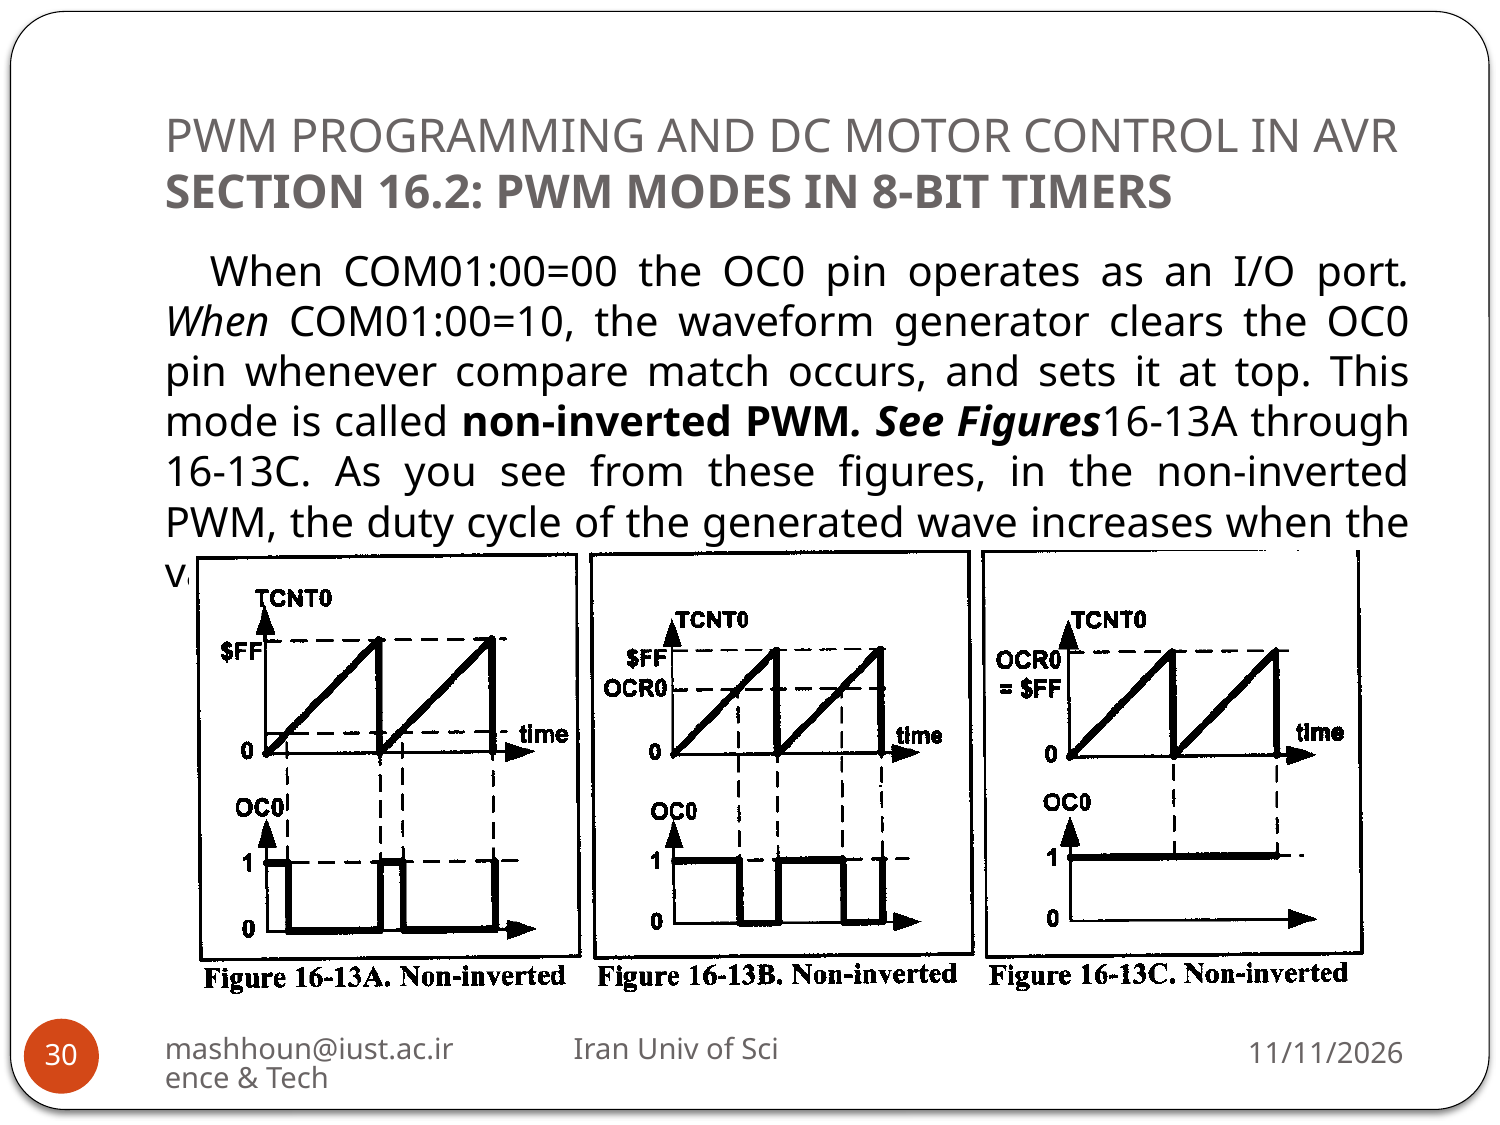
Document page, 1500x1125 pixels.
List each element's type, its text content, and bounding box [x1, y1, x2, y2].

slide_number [1012, 1015, 1419, 1094]
footer mashhoun@iust.ac.ir Iran Univ of Science & Tech [150, 1012, 800, 1088]
list When COM01:00=00 the OC0 pin operates as an I/O port. When COM01:00=10, the waveform generator clears the OC0 pin whenever compare match occurs, and sets it at top. This mode is called non-inverted PWM. See Figures16-13A through 16-13C. As you see from these figures, in the non-inverted PWM, the duty cycle of the generated wave increases when the value of OCR0 increase. [150, 237, 1425, 997]
picture [189, 550, 1372, 996]
title PWM PROGRAMMING AND DC MOTOR CONTROL IN AVR SECTION 16.2: PWM MODES IN 8-BIT TIMERS [150, 45, 1425, 233]
slide_number 30 [23, 1018, 99, 1094]
